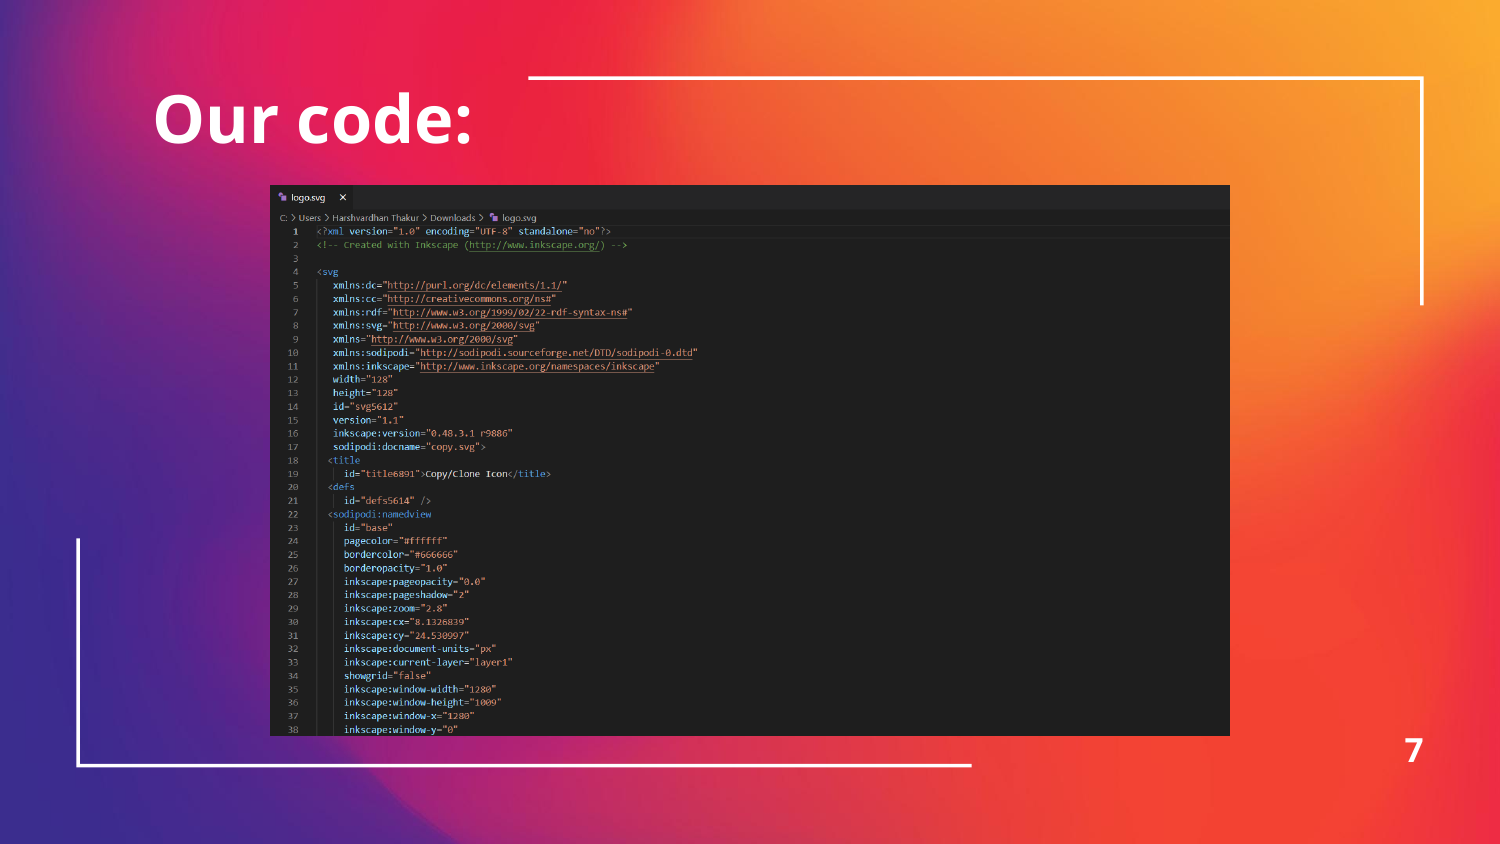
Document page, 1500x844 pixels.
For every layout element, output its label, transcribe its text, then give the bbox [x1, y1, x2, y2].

title Our code: [152, 98, 1348, 158]
slide_number 7 [1347, 696, 1424, 775]
picture [0, 0, 1500, 844]
